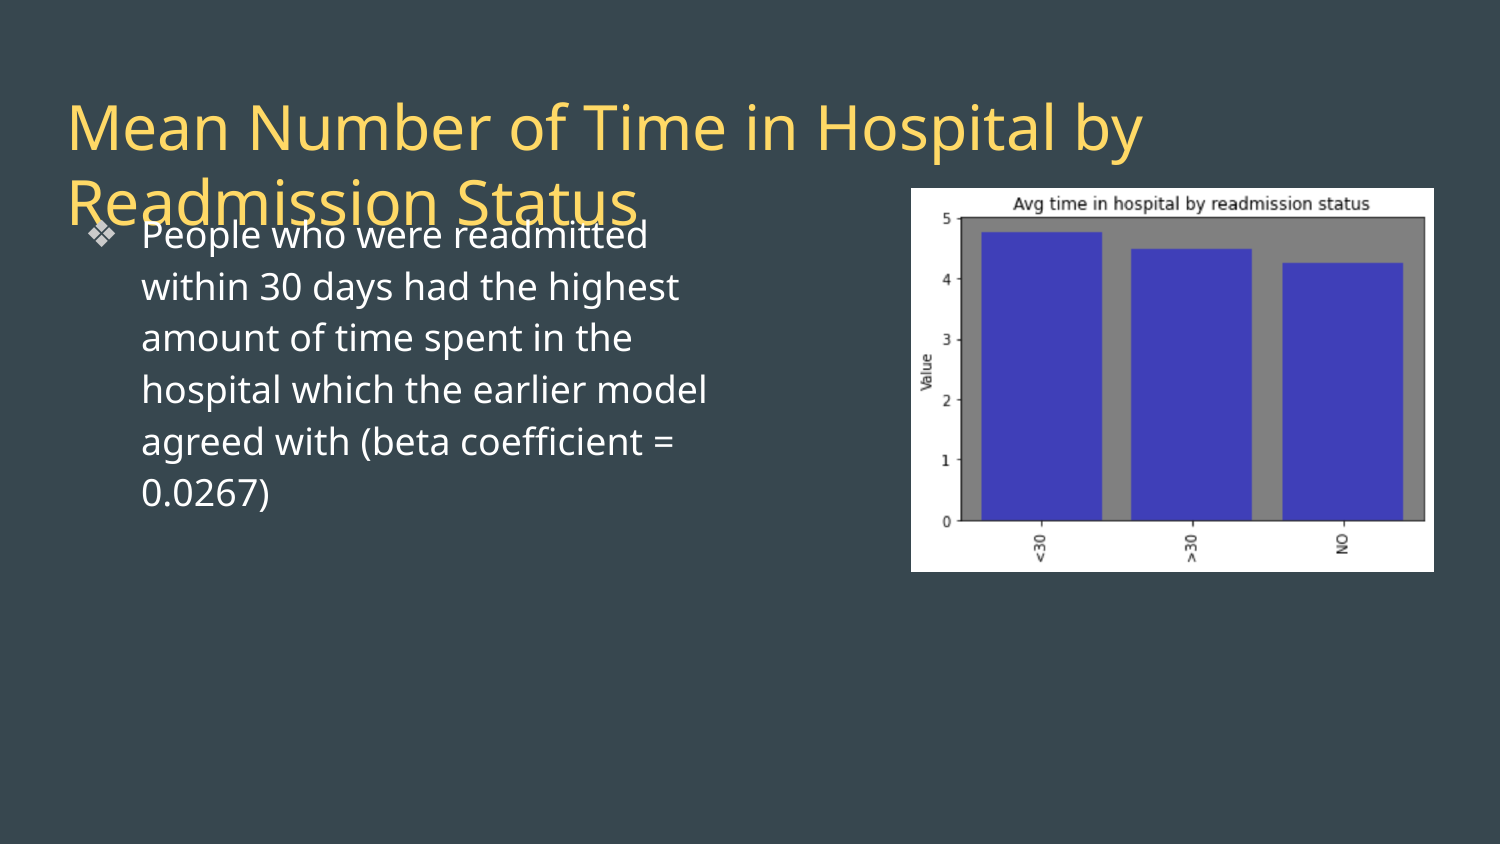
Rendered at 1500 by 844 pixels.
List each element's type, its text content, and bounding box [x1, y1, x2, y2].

title Mean Number of Time in Hospital by Readmission Status [51, 72, 1449, 167]
picture [910, 188, 1435, 572]
list People who were readmitted within 30 days had the highest amount of time spent in the hospital which the earlier model agreed with (beta coefficient = 0.0267) [51, 189, 772, 750]
